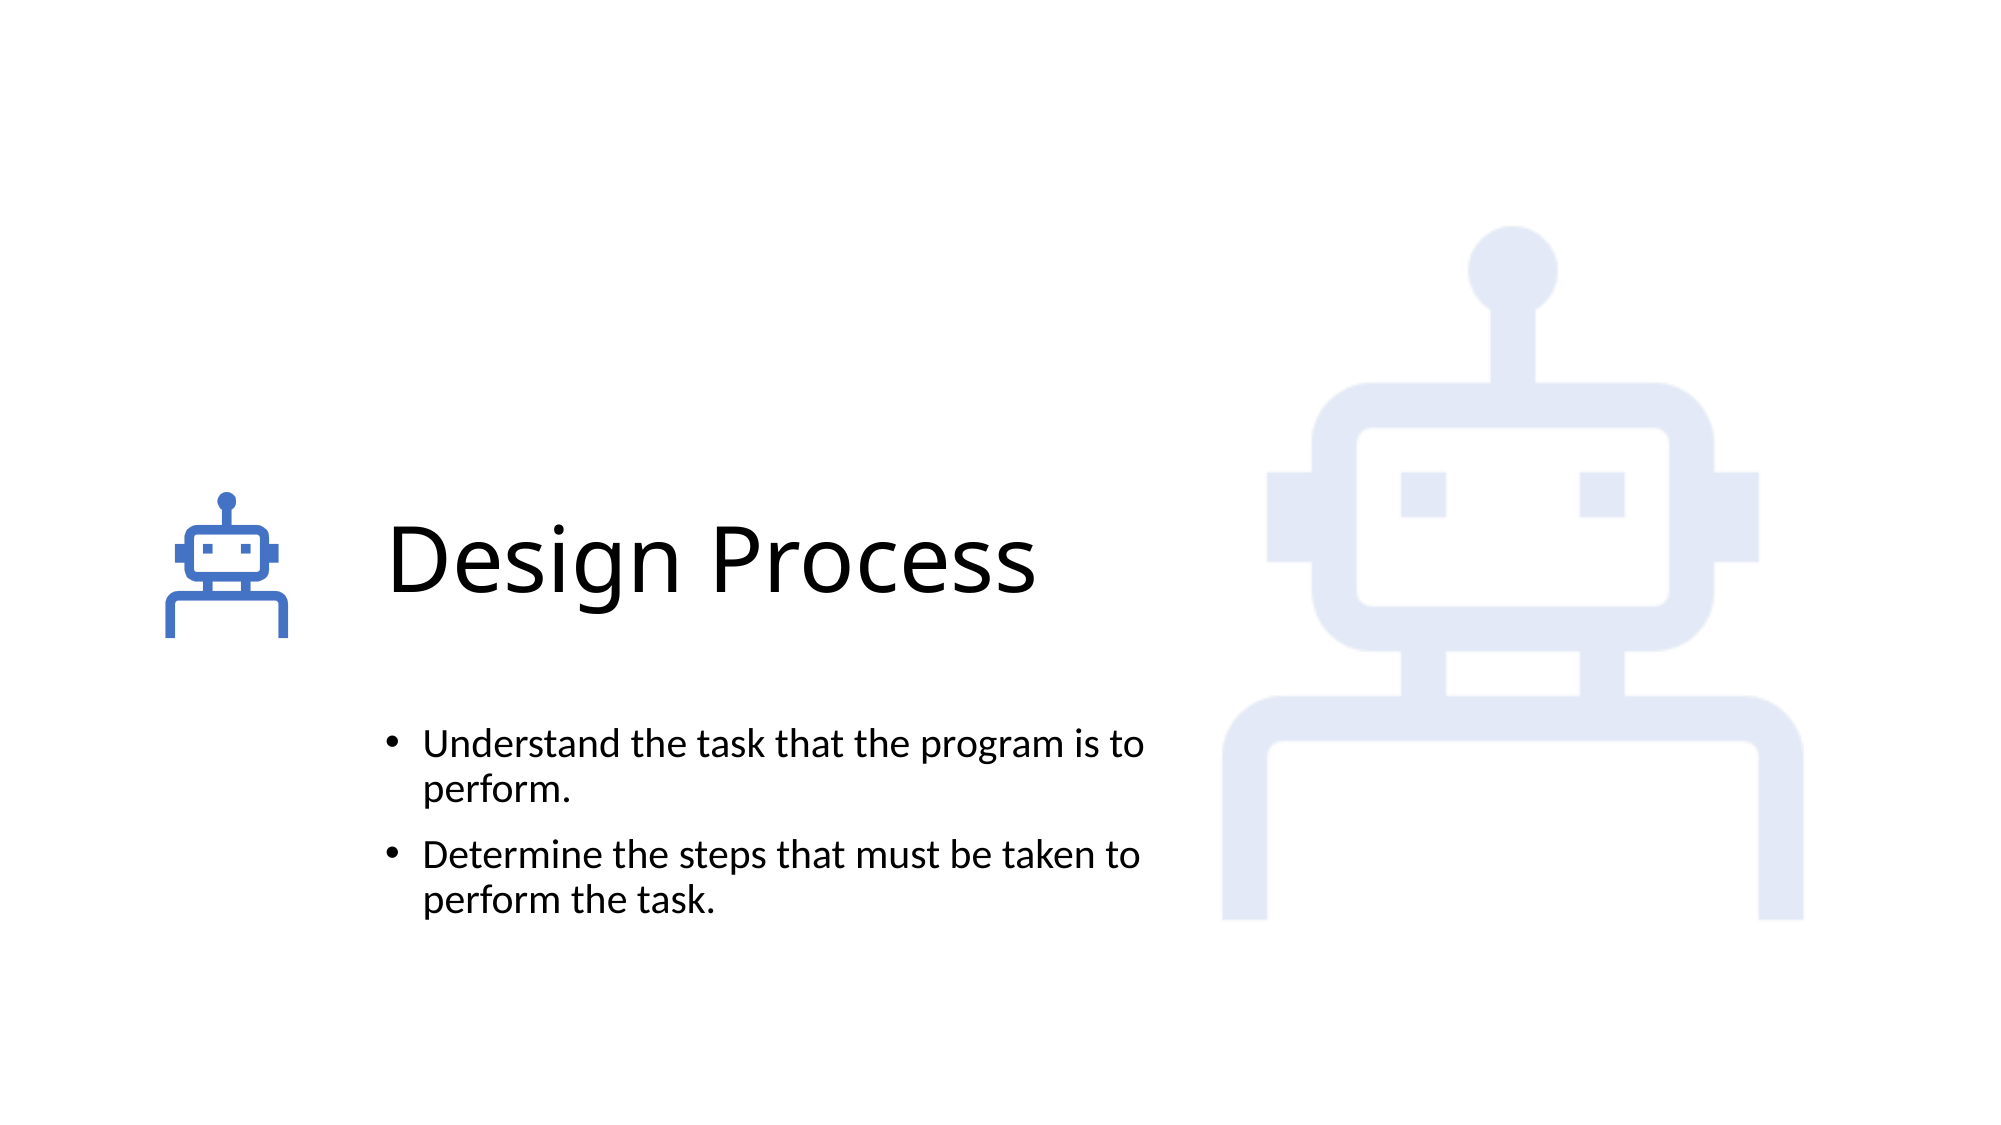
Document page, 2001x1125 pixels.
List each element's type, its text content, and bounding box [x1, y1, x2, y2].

picture [1089, 133, 1947, 992]
title Design Process [370, 441, 1089, 683]
list Understand the task that the program is to perform. Determine the steps that must be taken to perform the task. [370, 714, 1089, 992]
picture [137, 472, 318, 653]
